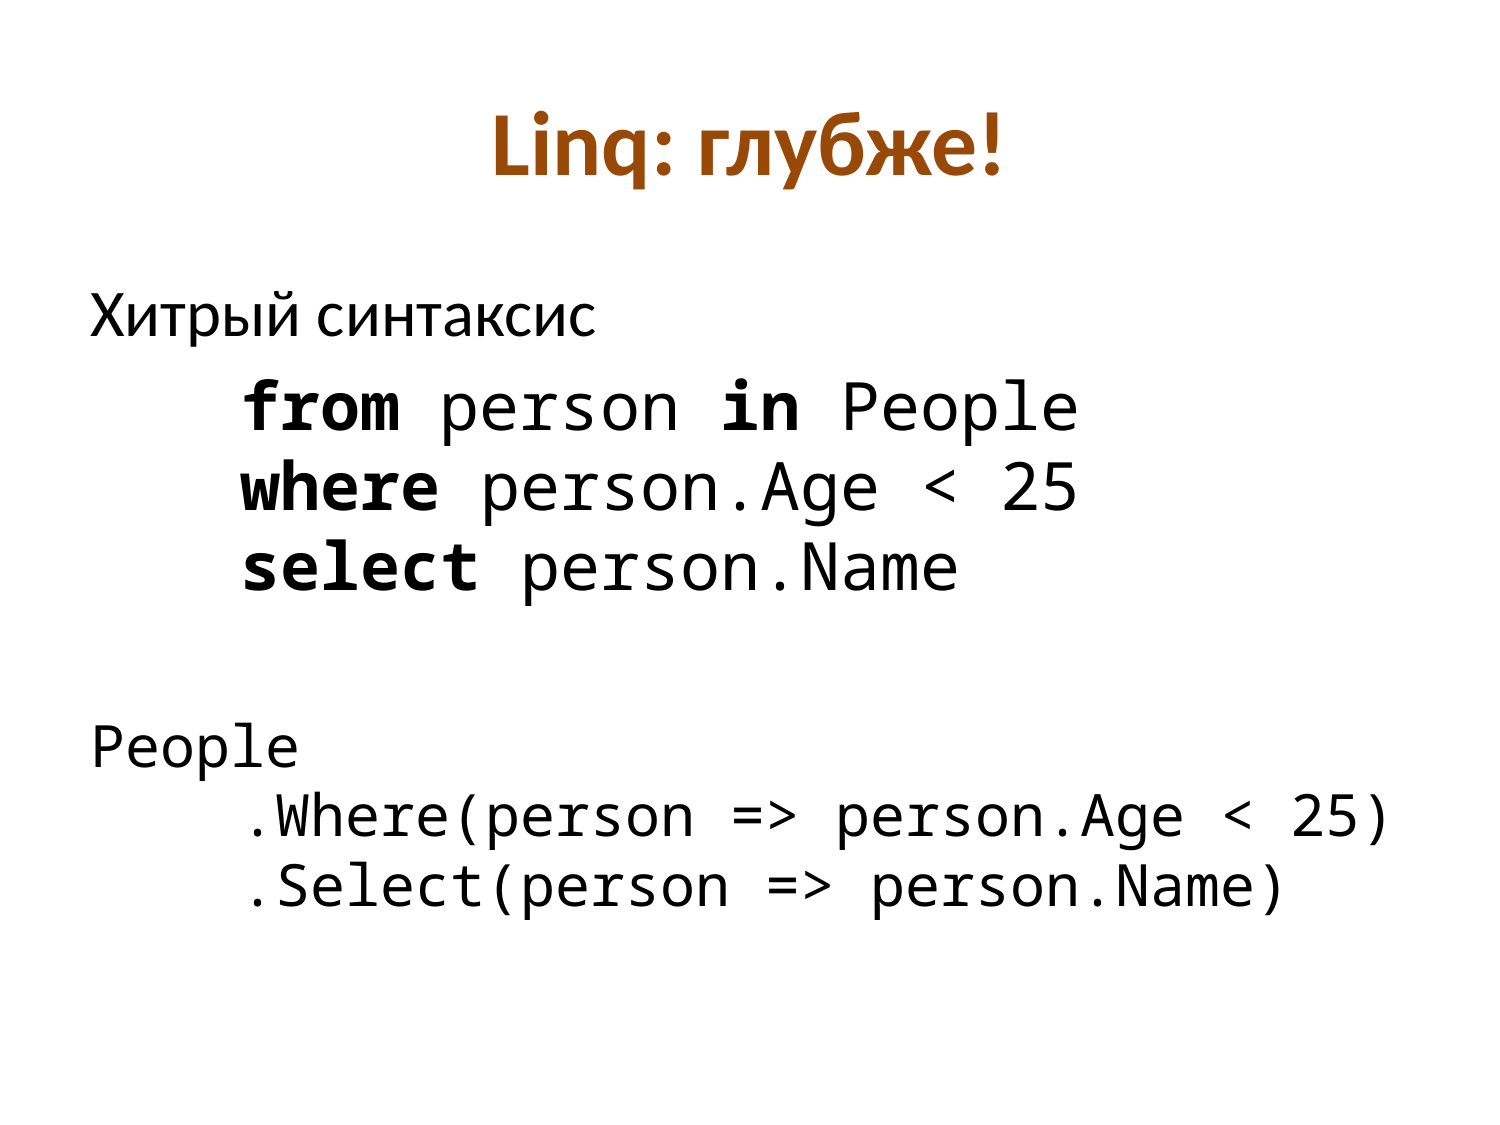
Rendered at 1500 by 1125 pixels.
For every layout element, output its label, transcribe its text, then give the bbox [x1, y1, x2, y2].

list Хитрый синтаксис from person in People where person.Age < 25 select person.Name People .Where(person => person.Age < 25) .Select(person => person.Name) [75, 262, 1425, 1005]
title Linq: глубже! [75, 45, 1425, 233]
